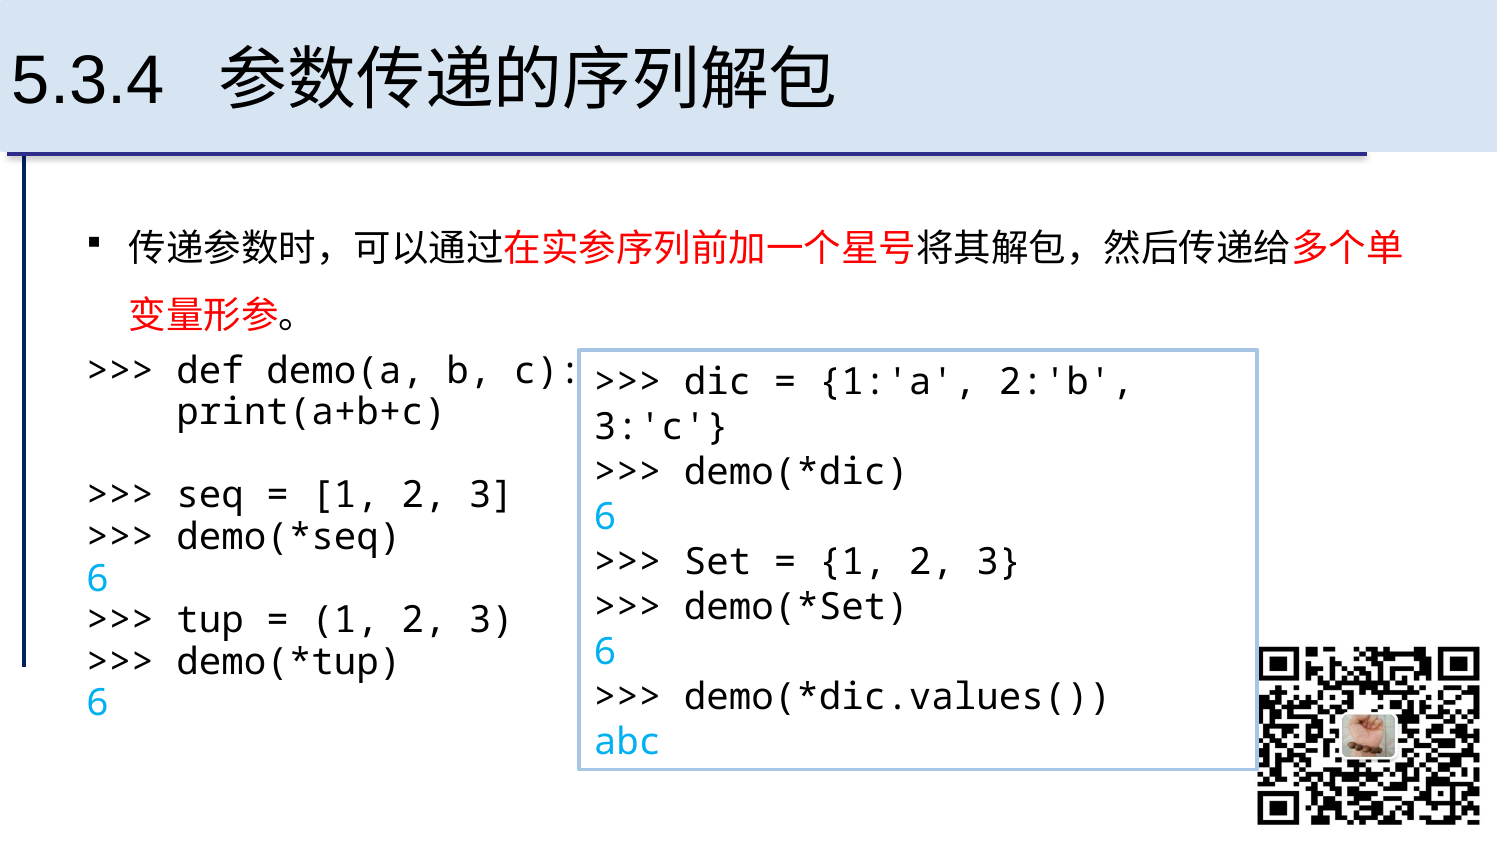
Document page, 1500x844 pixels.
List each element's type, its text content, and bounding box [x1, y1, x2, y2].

list 传递参数时，可以通过在实参序列前加一个星号将其解包，然后传递给多个单变量形参。 >>> def demo(a, b, c): print(a+b+c) >>> seq = [1, 2, 3] >>> demo(*seq) 6 >>> tup = (1, 2, 3) >>> demo(*tup) 6 [74, 195, 1426, 753]
text_box >>> dic = {1:'a', 2:'b', 3:'c'} >>> demo(*dic) 6 >>> Set = {1, 2, 3} >>> demo(*Set) 6 >>> demo(*dic.values()) abc [579, 349, 1258, 770]
title 5.3.4 参数传递的序列解包 [0, 0, 1498, 152]
picture [1239, 632, 1497, 839]
